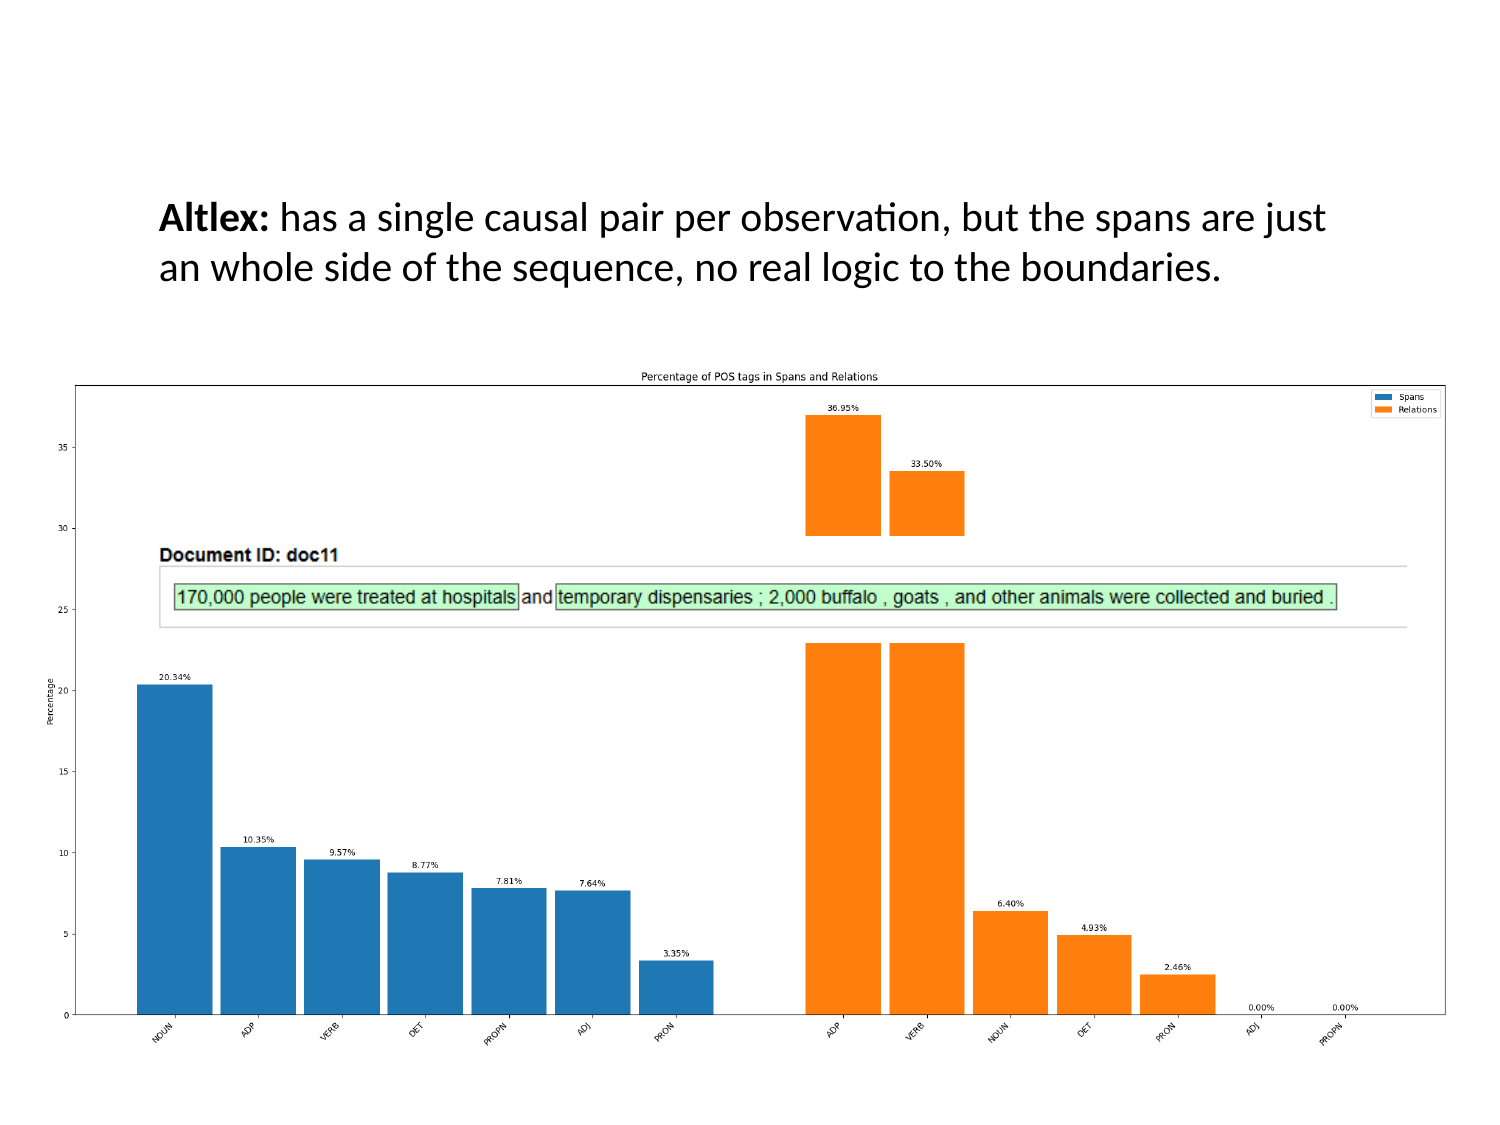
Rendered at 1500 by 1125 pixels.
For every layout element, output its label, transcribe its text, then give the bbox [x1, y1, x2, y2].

picture [26, 357, 1461, 1061]
text_box Altlex: has a single causal pair per observation, but the spans are just an whole side of the sequence, no real logic to the boundaries. [144, 182, 1355, 298]
